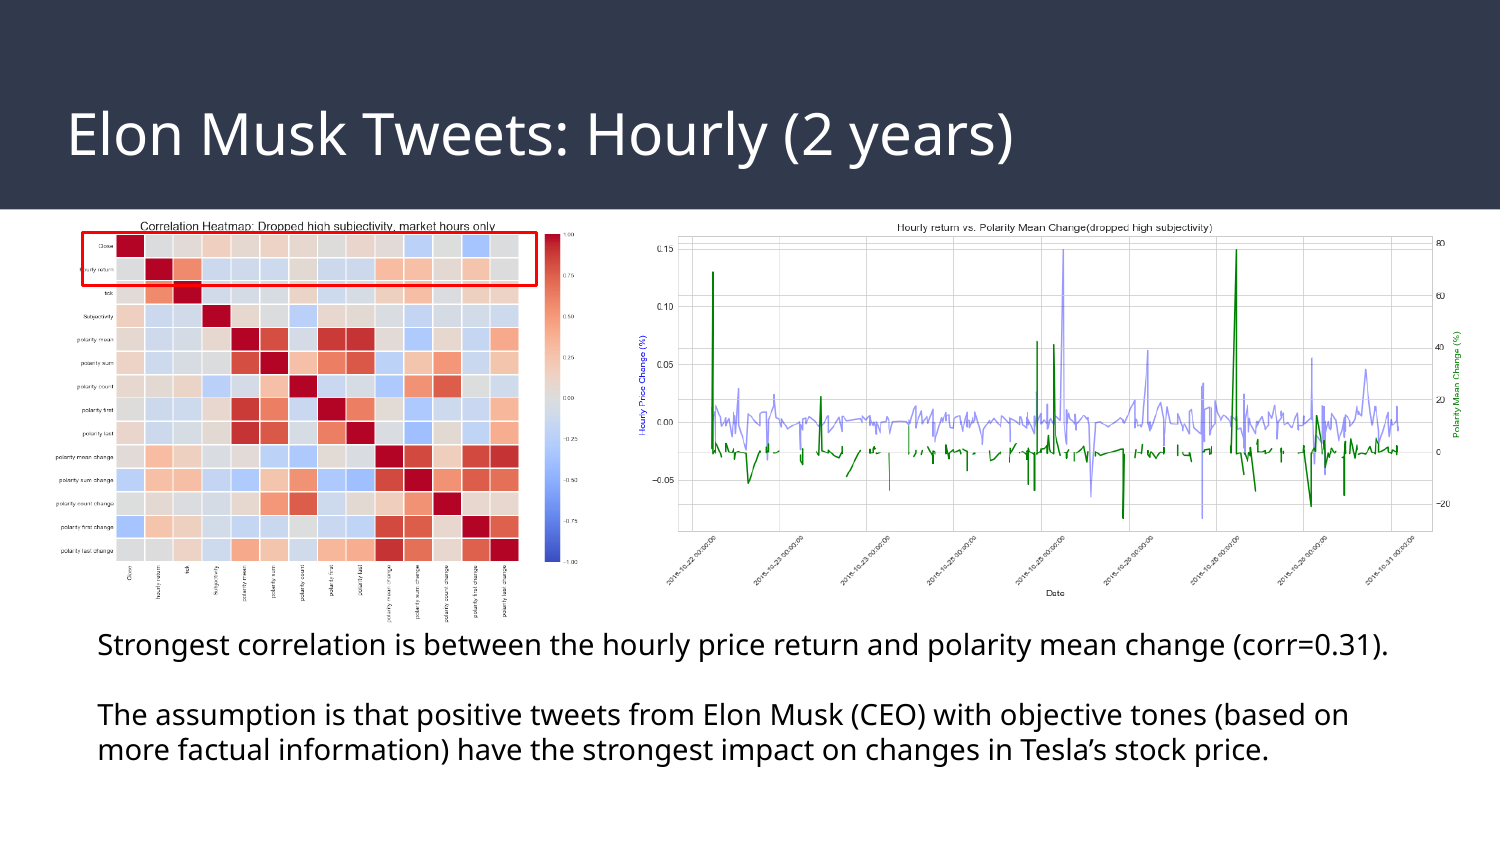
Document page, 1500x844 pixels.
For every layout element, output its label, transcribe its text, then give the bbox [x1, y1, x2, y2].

text_box Strongest correlation is between the hourly price return and polarity mean change (corr=0.31). The assumption is that positive tweets from Elon Musk (CEO) with objective tones (based on more factual information) have the strongest impact on changes in Tesla’s stock price. [82, 611, 1436, 809]
picture [50, 217, 582, 627]
picture [632, 217, 1468, 604]
title Elon Musk Tweets: Hourly (2 years) [51, 82, 1449, 185]
